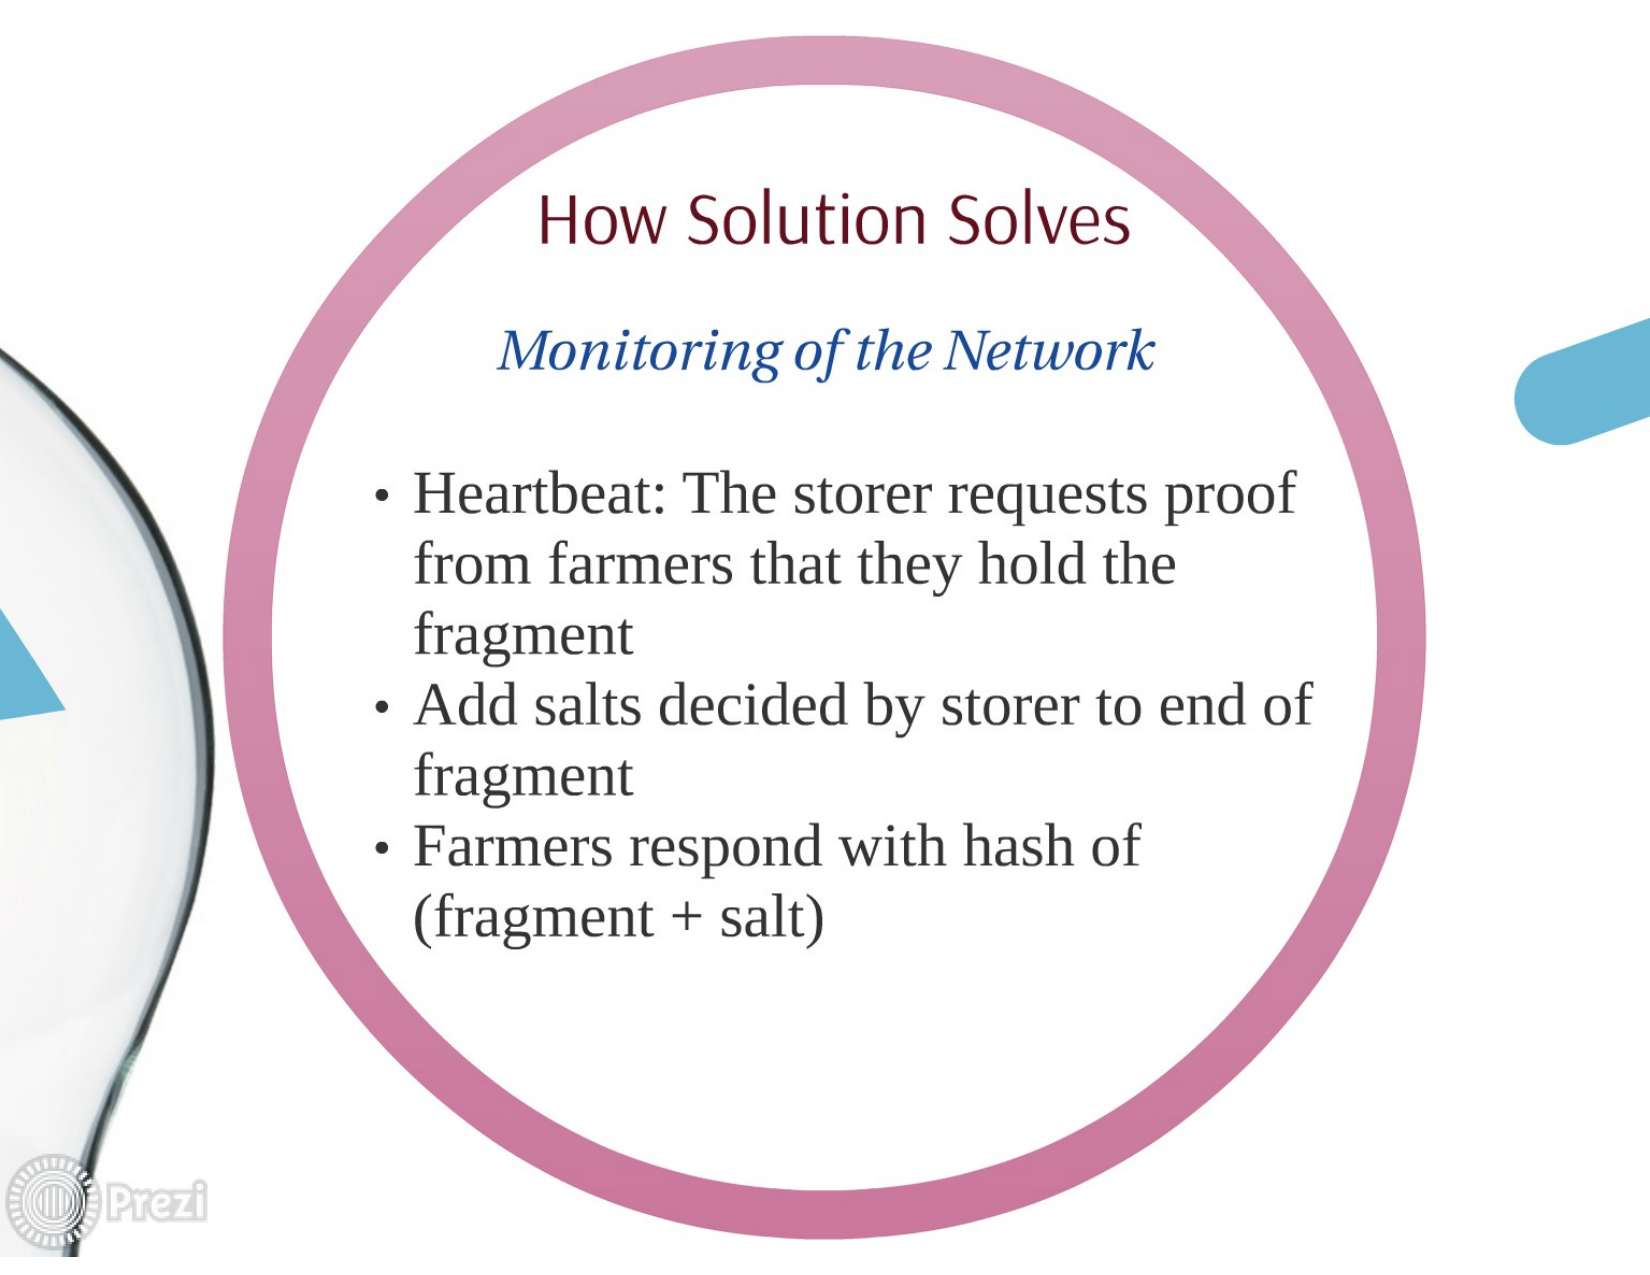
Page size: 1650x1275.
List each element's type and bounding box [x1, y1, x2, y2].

text_box [0, 18, 1650, 1257]
